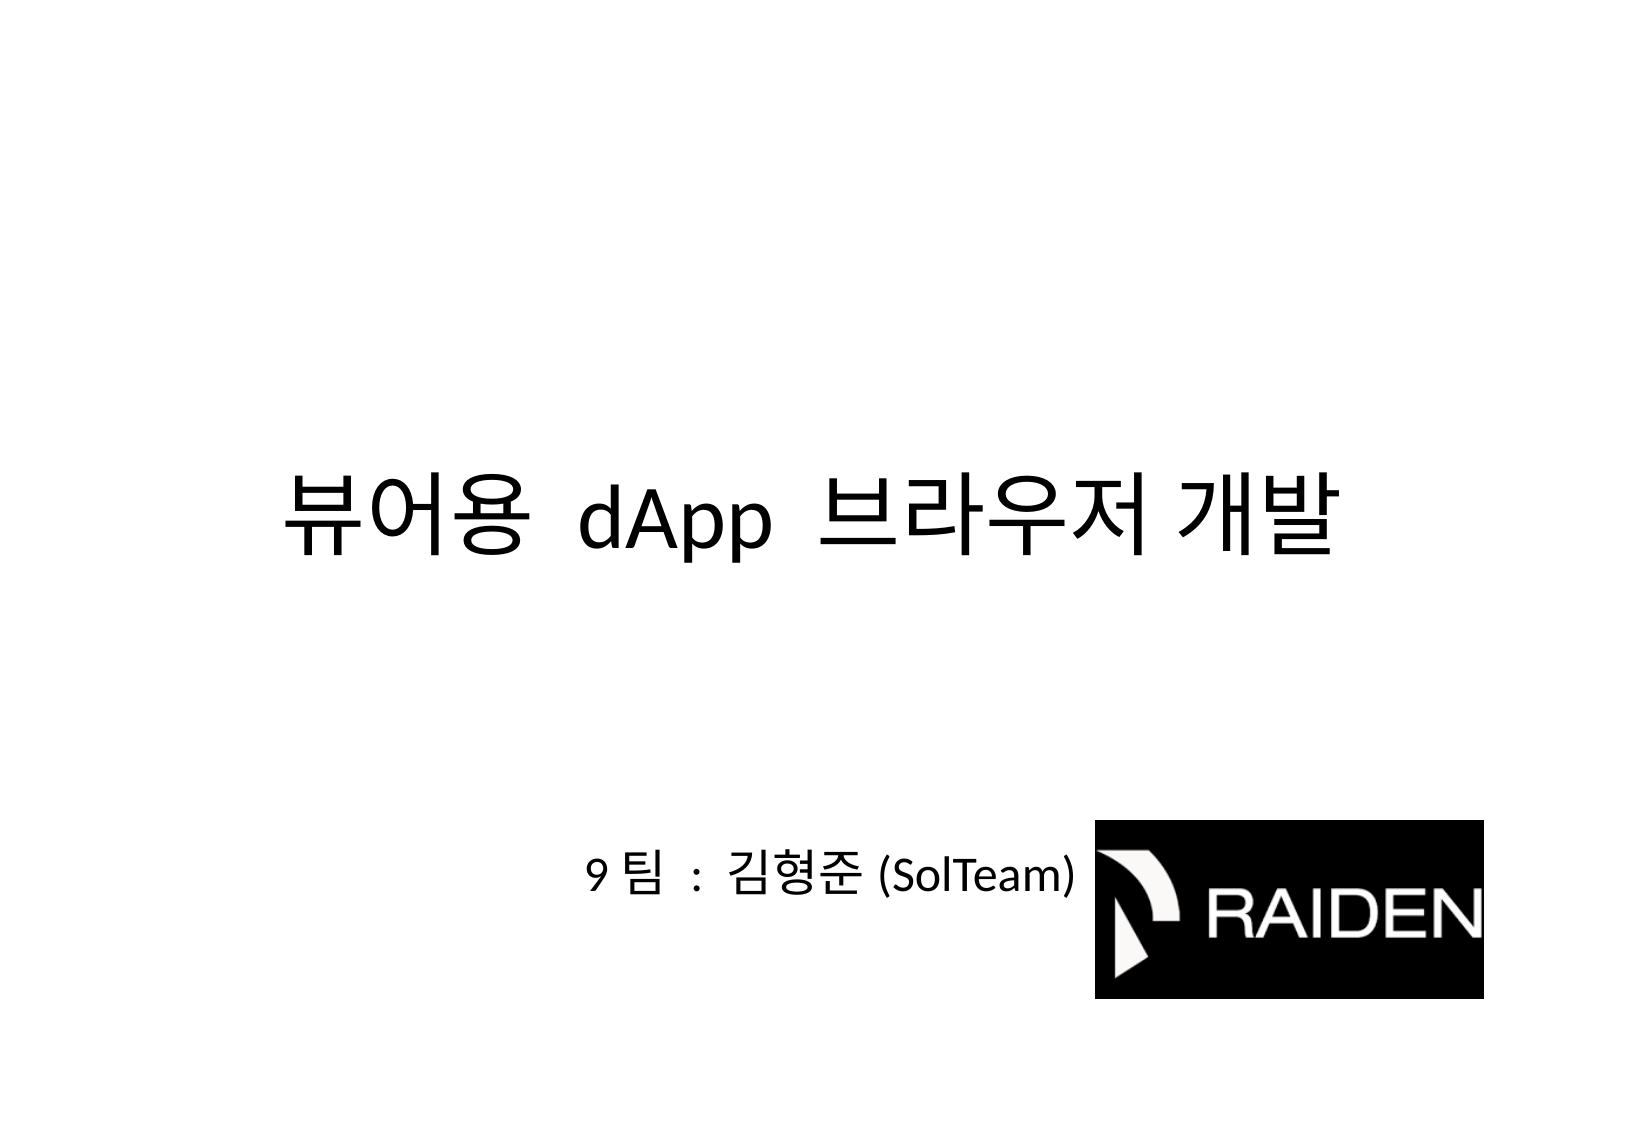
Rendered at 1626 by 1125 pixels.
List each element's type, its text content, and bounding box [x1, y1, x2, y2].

picture [1095, 819, 1484, 999]
title 뷰어용 dApp 브라우저 개발 [121, 184, 1504, 576]
text_box 9팀 : 김형준(SolTeam) [568, 833, 1090, 910]
